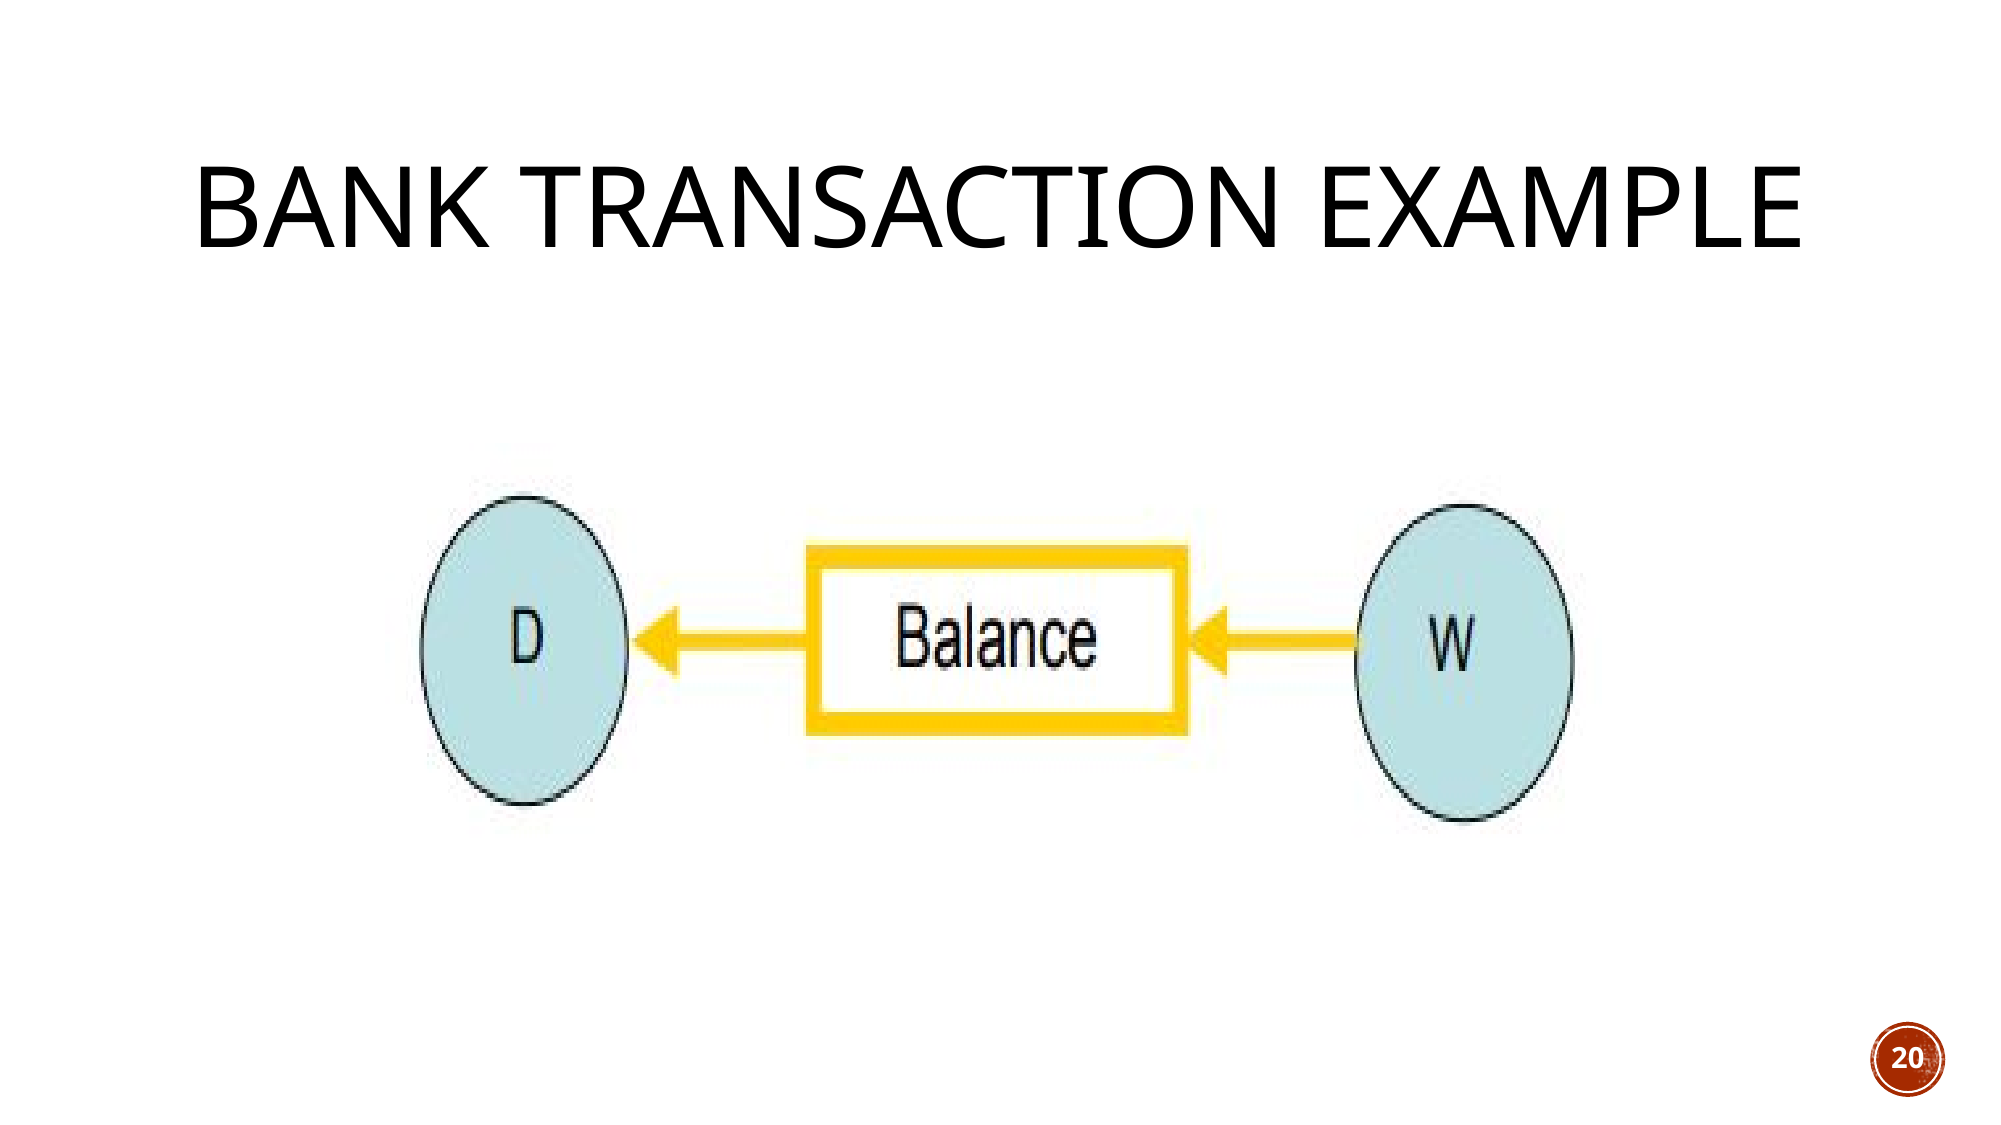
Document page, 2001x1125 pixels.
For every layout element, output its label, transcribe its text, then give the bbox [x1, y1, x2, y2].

slide_number 20 [1855, 1028, 1961, 1089]
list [390, 449, 1599, 844]
title Bank Transaction Example [175, 79, 1826, 344]
